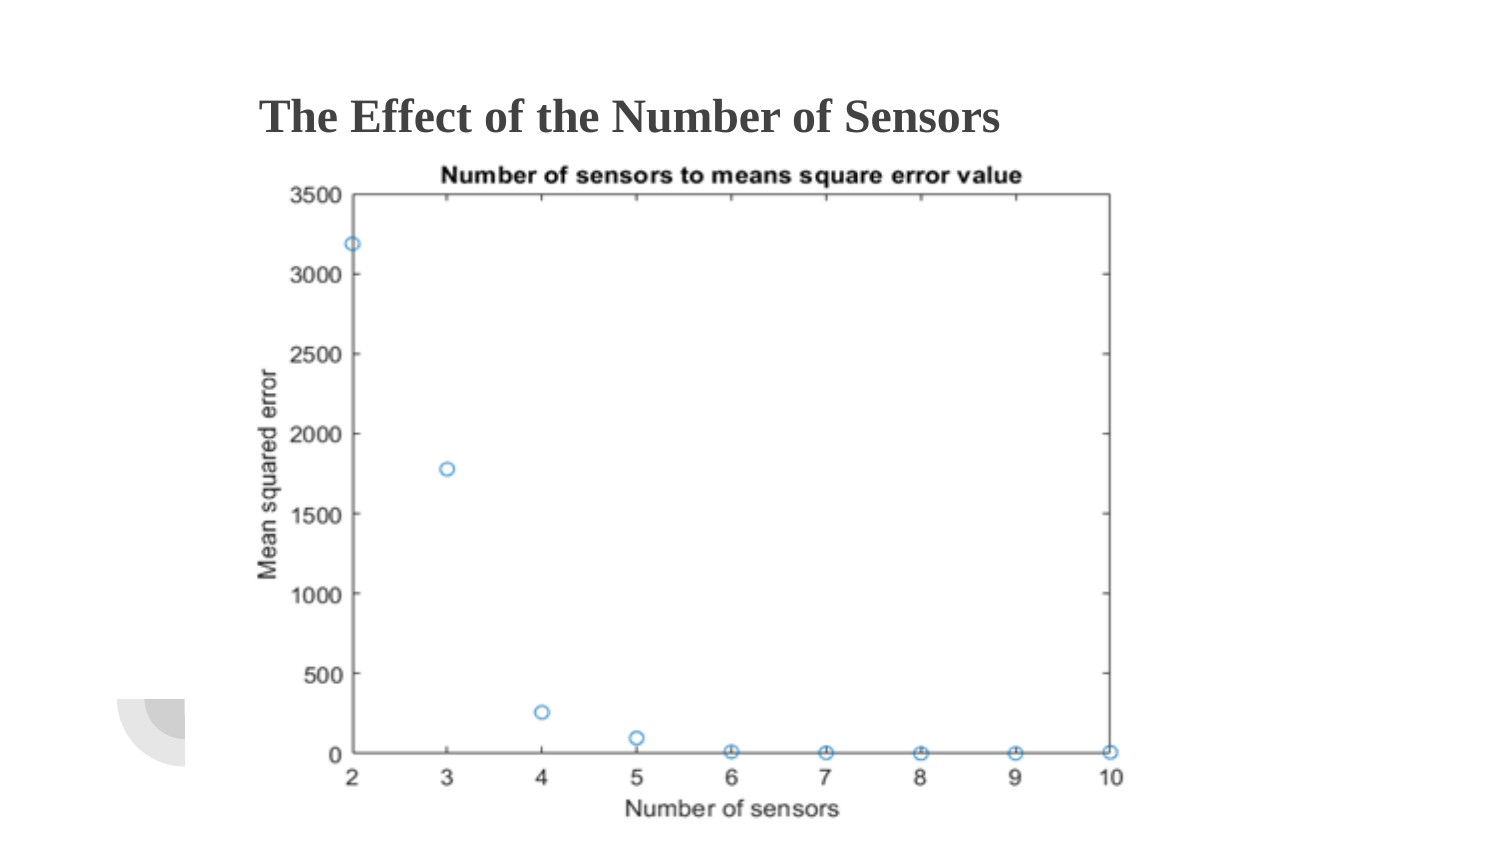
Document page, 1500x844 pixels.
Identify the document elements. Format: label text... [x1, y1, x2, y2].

picture [226, 143, 1203, 830]
list The Effect of the Number of Sensors [243, 70, 1203, 143]
